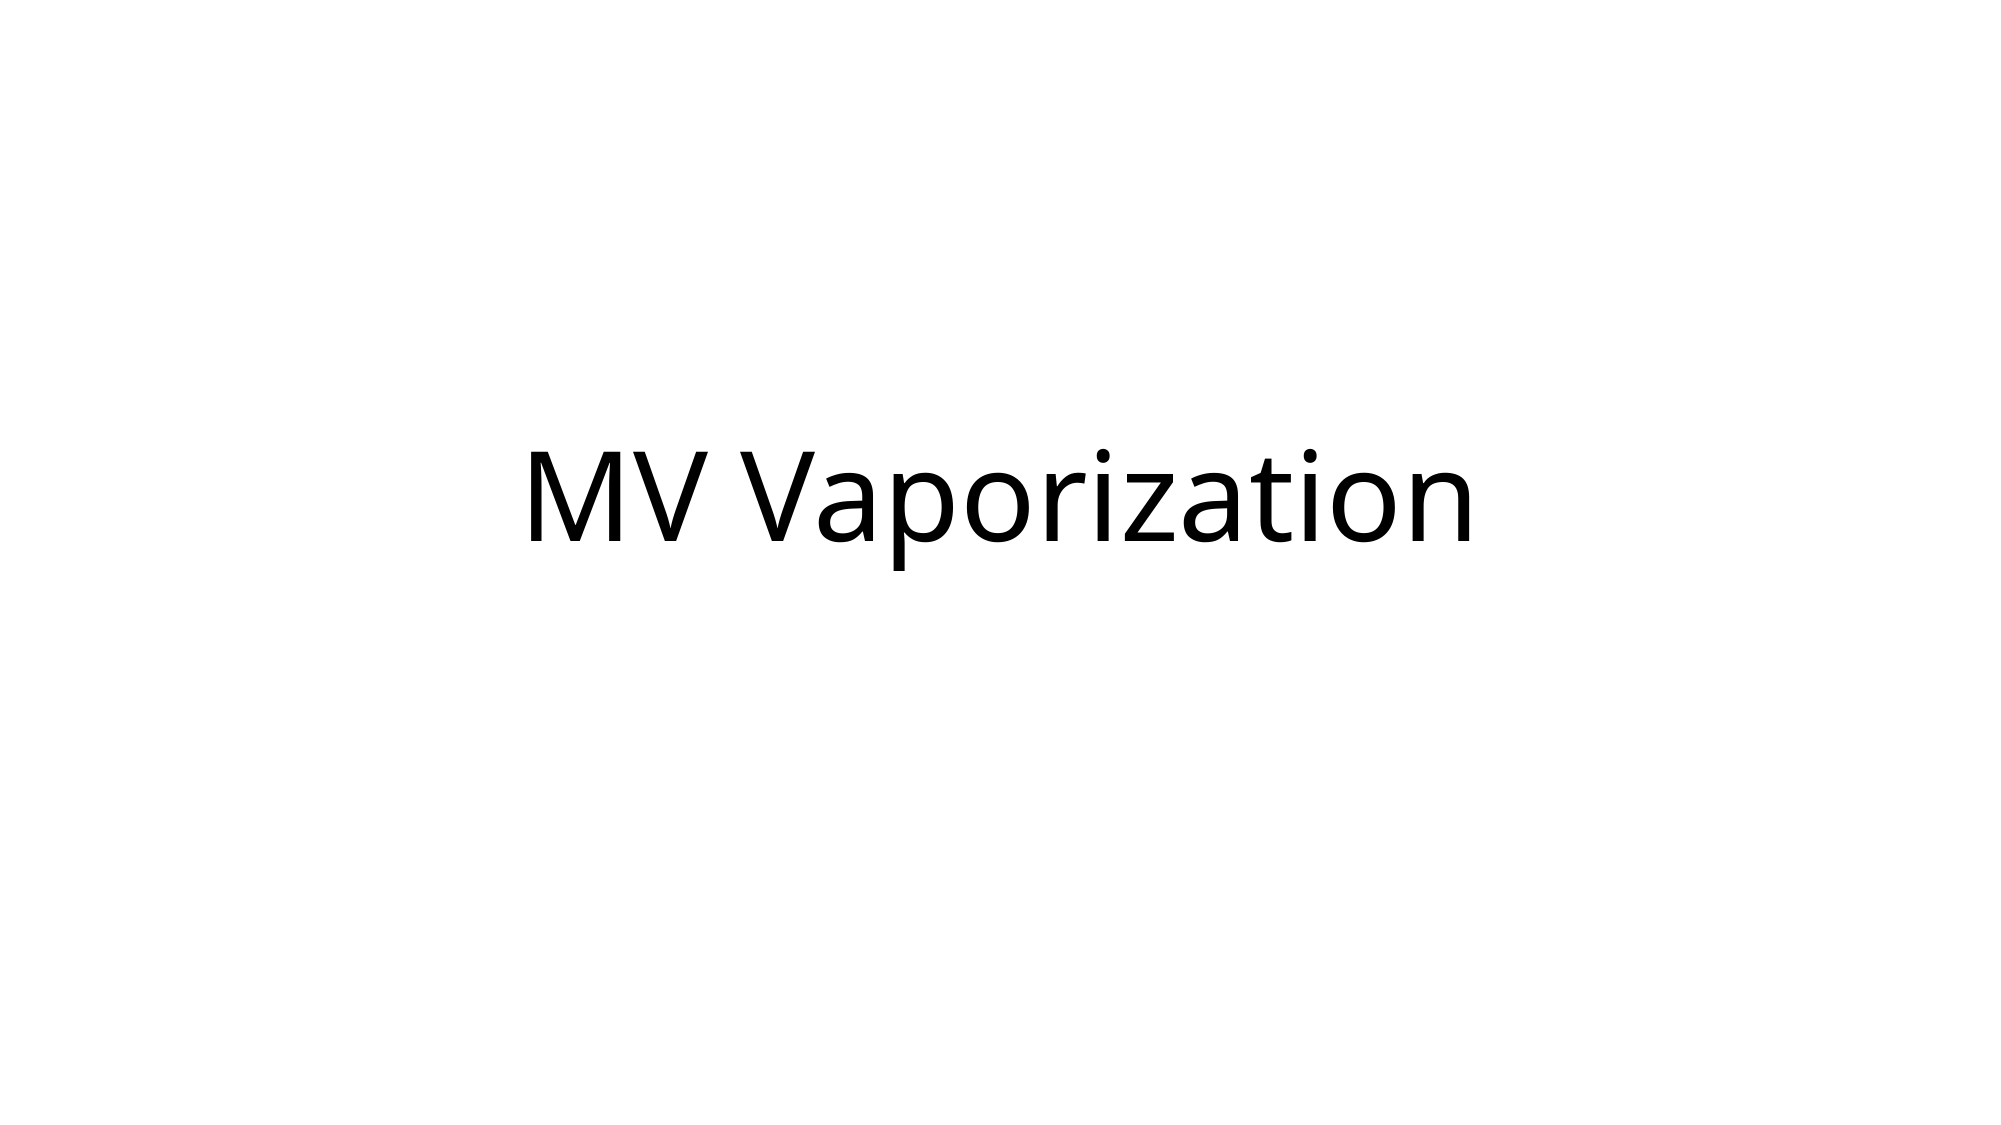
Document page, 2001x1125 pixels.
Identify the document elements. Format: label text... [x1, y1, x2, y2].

title MV Vaporization [249, 184, 1750, 576]
